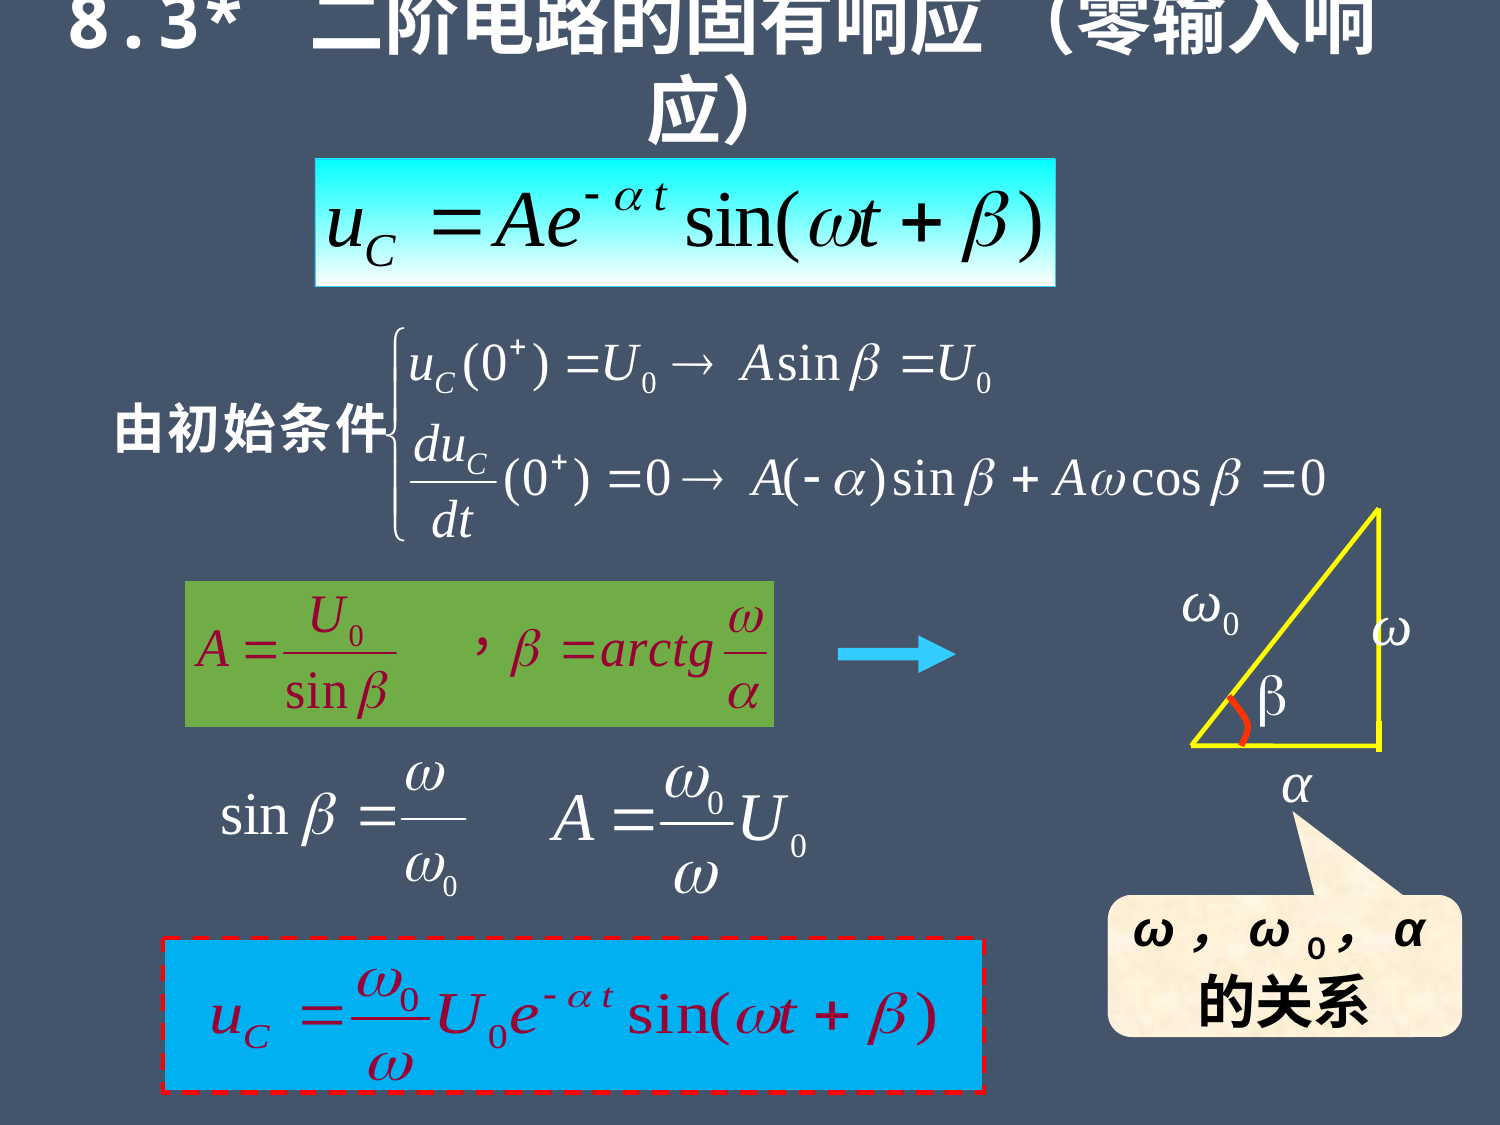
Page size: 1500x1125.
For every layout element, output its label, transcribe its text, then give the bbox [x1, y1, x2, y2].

text_box 8.3* 二阶电路的固有响应 （零输入响应） [12, 0, 1431, 161]
text_box ω，ω０，α的关系 [1107, 824, 1463, 1038]
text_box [1166, 508, 1428, 824]
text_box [314, 158, 1056, 287]
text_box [165, 939, 983, 1091]
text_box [214, 735, 475, 906]
text_box [837, 648, 956, 661]
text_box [539, 733, 813, 906]
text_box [184, 580, 775, 728]
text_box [110, 318, 1332, 549]
